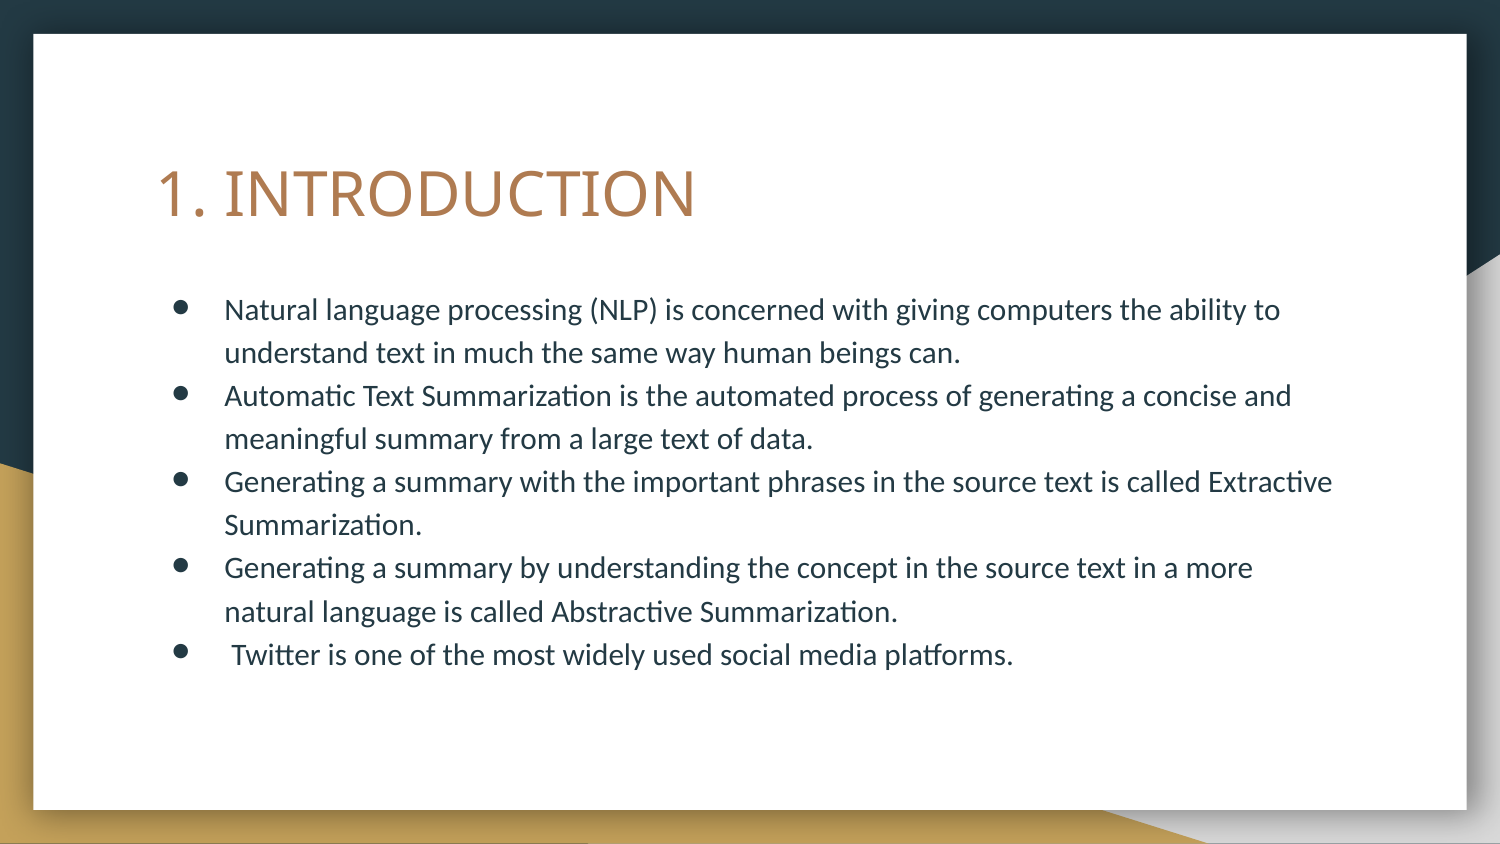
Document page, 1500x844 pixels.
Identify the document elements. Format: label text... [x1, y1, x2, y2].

list Natural language processing (NLP) is concerned with giving computers the ability to understand text in much the same way human beings can. Automatic Text Summarization is the automated process of generating a concise and meaningful summary from a large text of data. Generating a summary with the important phrases in the source text is called Extractive Summarization. Generating a summary by understanding the concept in the source text in a more natural language is called Abstractive Summarization. Twitter is one of the most widely used social media platforms. [134, 268, 1366, 729]
title INTRODUCTION [134, 138, 1366, 268]
